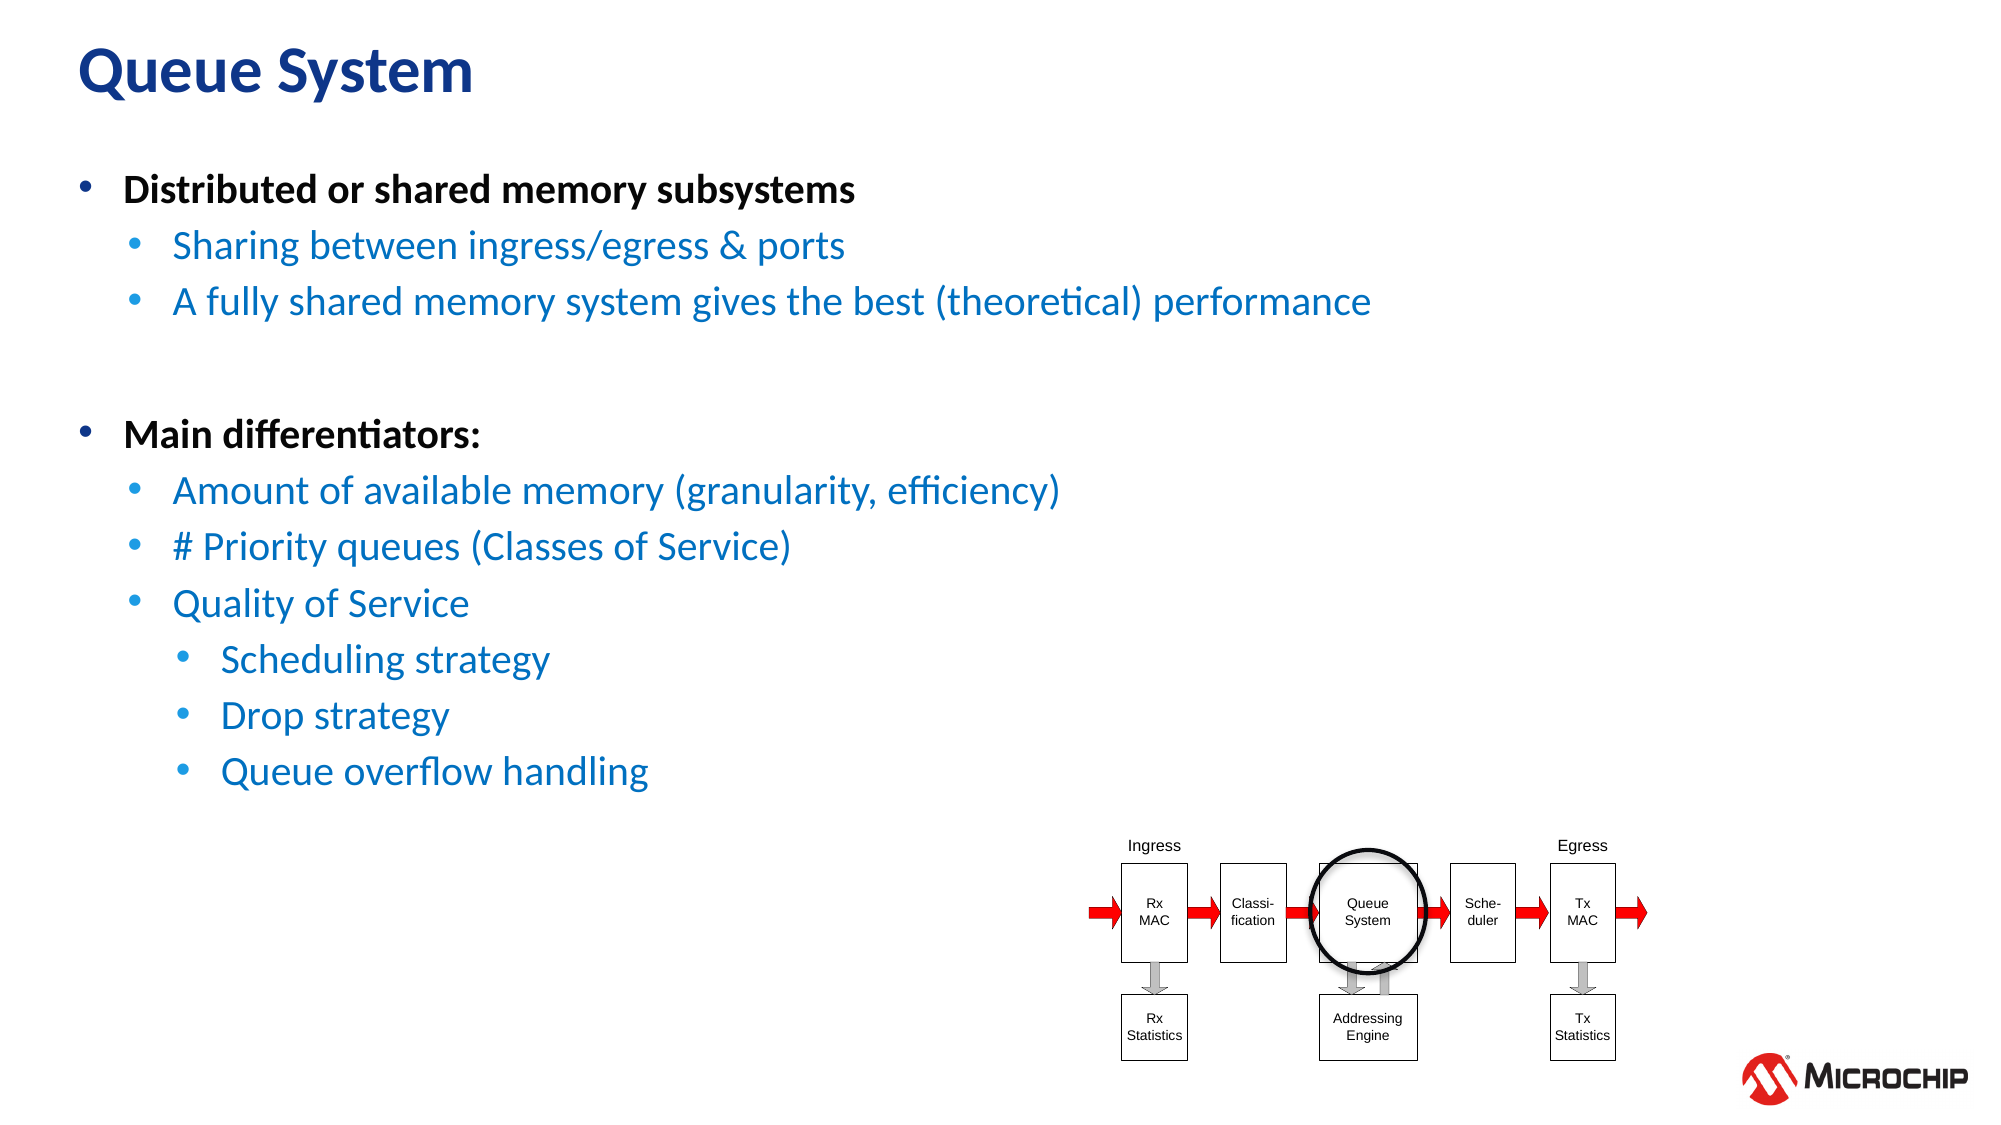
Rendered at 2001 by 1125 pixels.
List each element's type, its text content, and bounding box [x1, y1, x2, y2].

picture [1736, 1049, 1974, 1109]
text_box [1087, 828, 1650, 1063]
title Queue System [58, 15, 1929, 144]
list Distributed or shared memory subsystems Sharing between ingress/egress & ports A fully shared memory system gives the best (theoretical) performance Main differentiators: Amount of available memory (granularity, efficiency) # Priority queues (Classes of Service) Quality of Service Scheduling strategy Drop strategy Queue overflow handling [58, 151, 1929, 1035]
